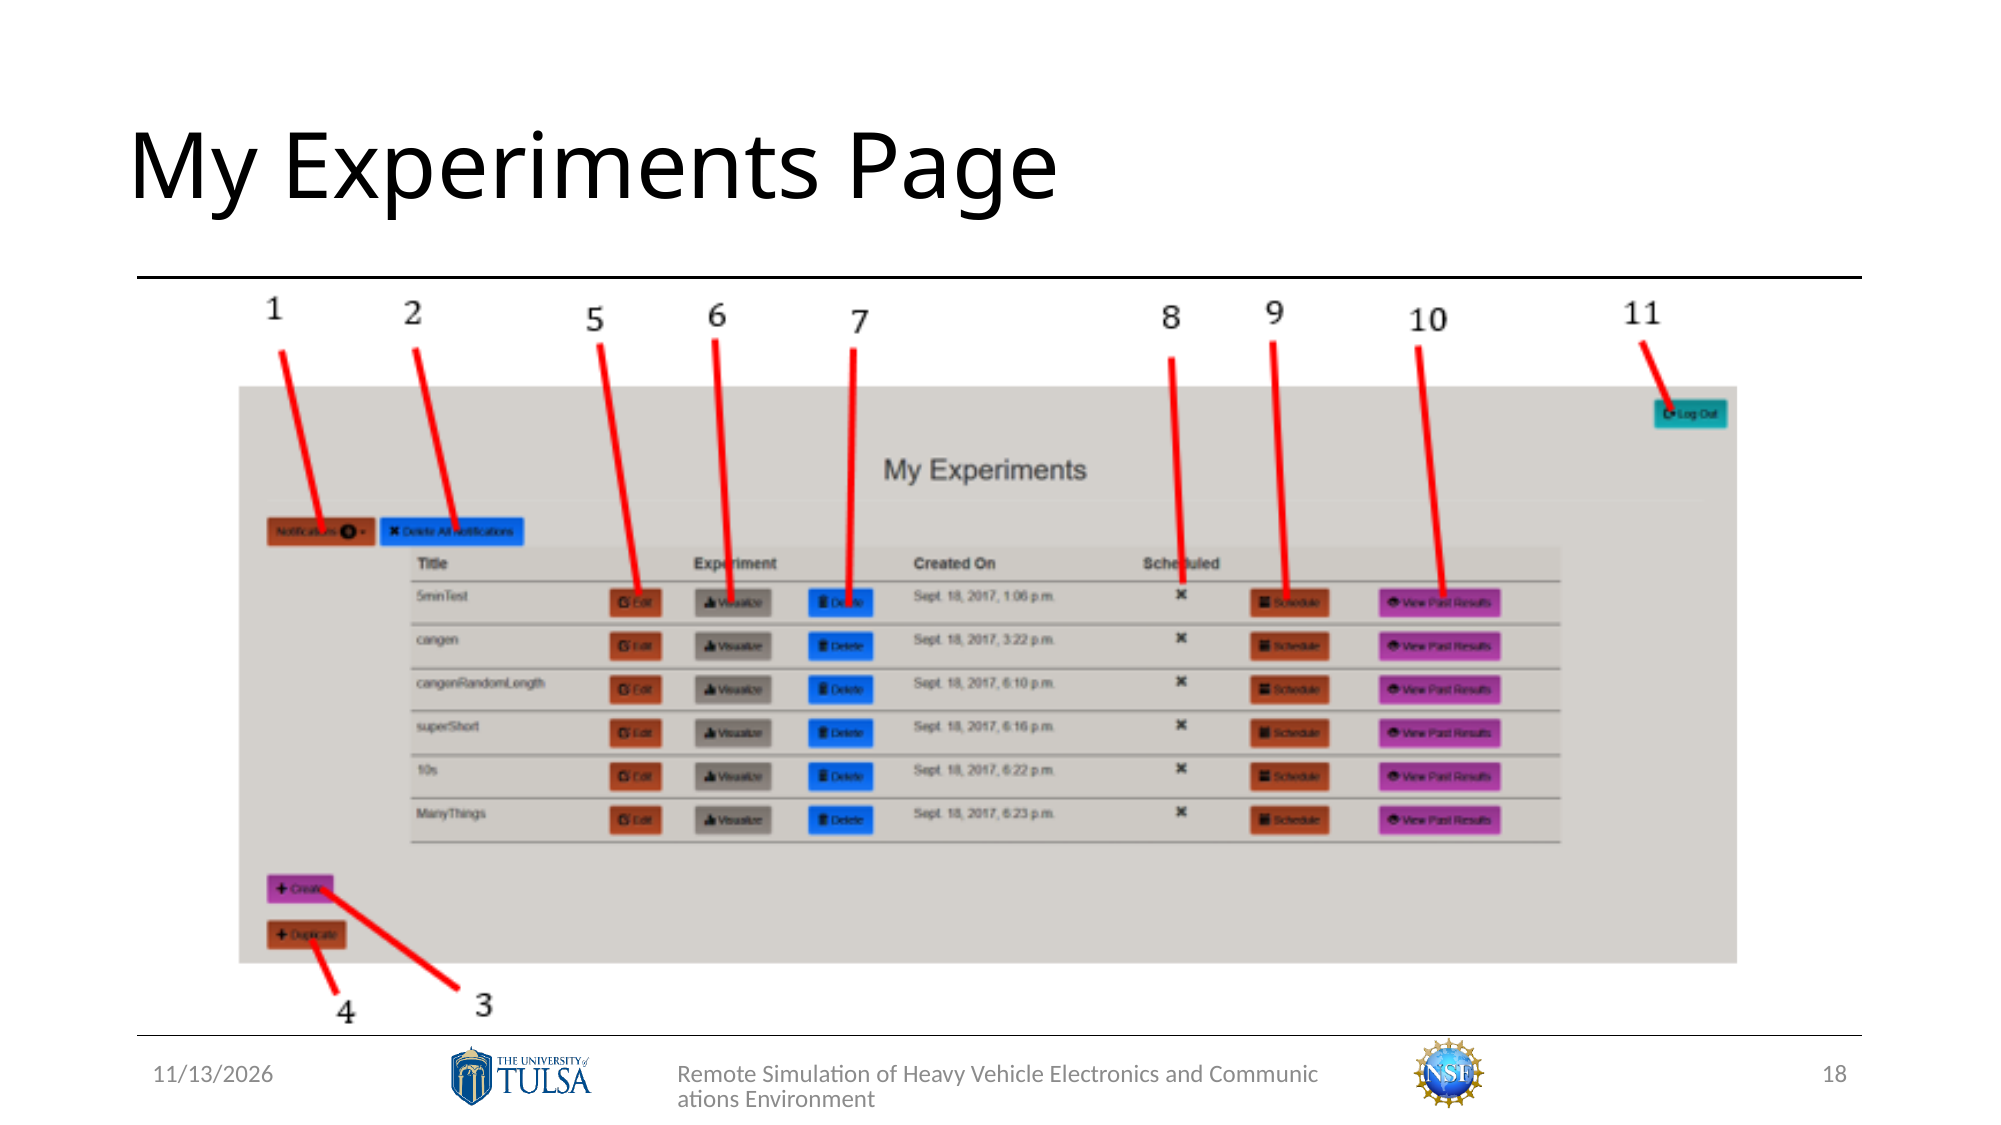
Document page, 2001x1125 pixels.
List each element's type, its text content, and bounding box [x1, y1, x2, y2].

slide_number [137, 1042, 588, 1103]
picture [1412, 1103, 1485, 1109]
picture [238, 283, 1738, 1028]
slide_number 18 [1412, 1042, 1863, 1103]
title My Experiments Page [112, 59, 1863, 278]
picture [450, 1046, 592, 1106]
picture [1412, 1036, 1485, 1042]
footer Remote Simulation of Heavy Vehicle Electronics and Communications Environment [662, 1042, 1338, 1103]
